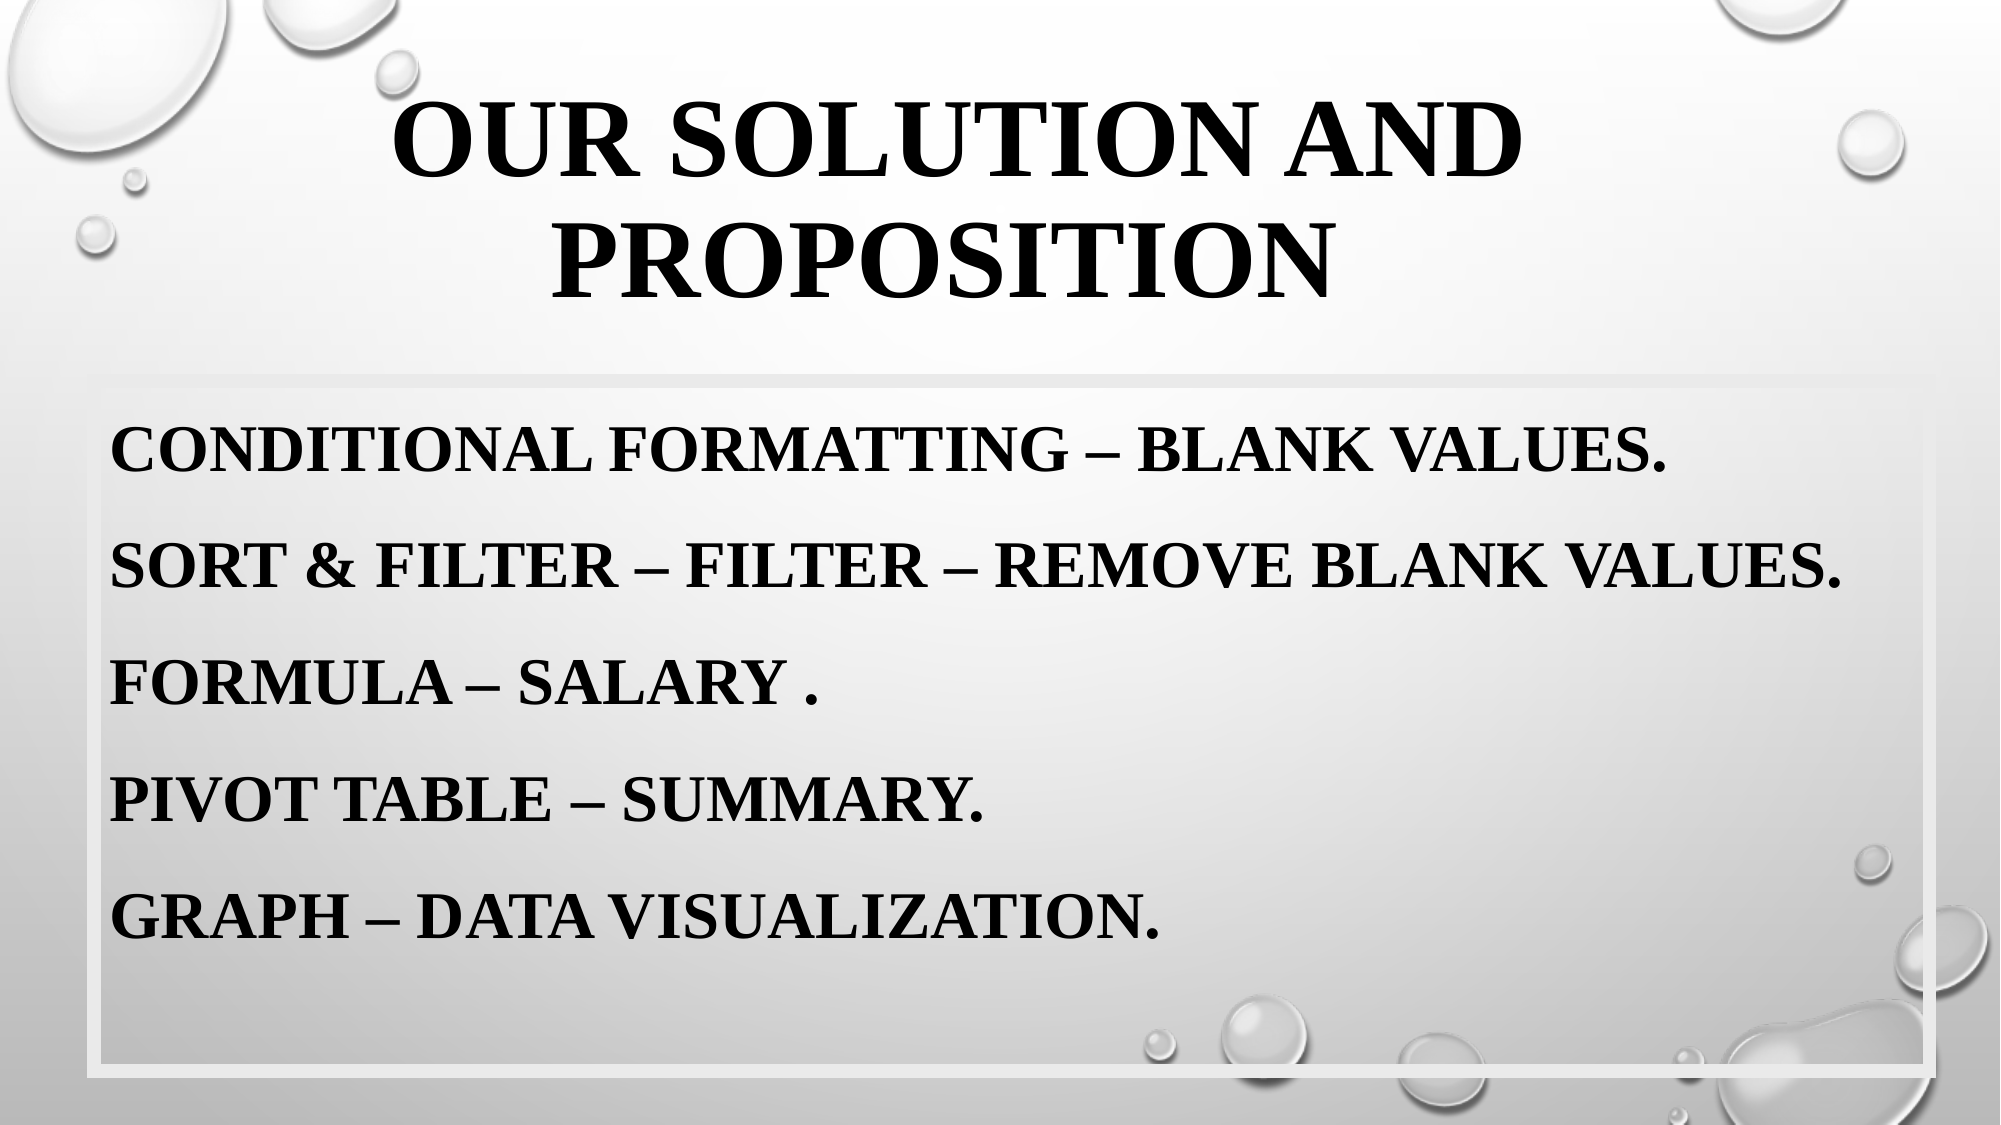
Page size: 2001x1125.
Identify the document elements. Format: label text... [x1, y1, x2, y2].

picture [0, 0, 2000, 1125]
list Conditional Formatting – Blank values. Sort & Filter – Filter – Remove Blank Values. Formula – Salary . Pivot Table – Summary. Graph – Data Visualization. [94, 381, 1930, 1071]
title Our solution and proposition [180, 72, 1738, 330]
